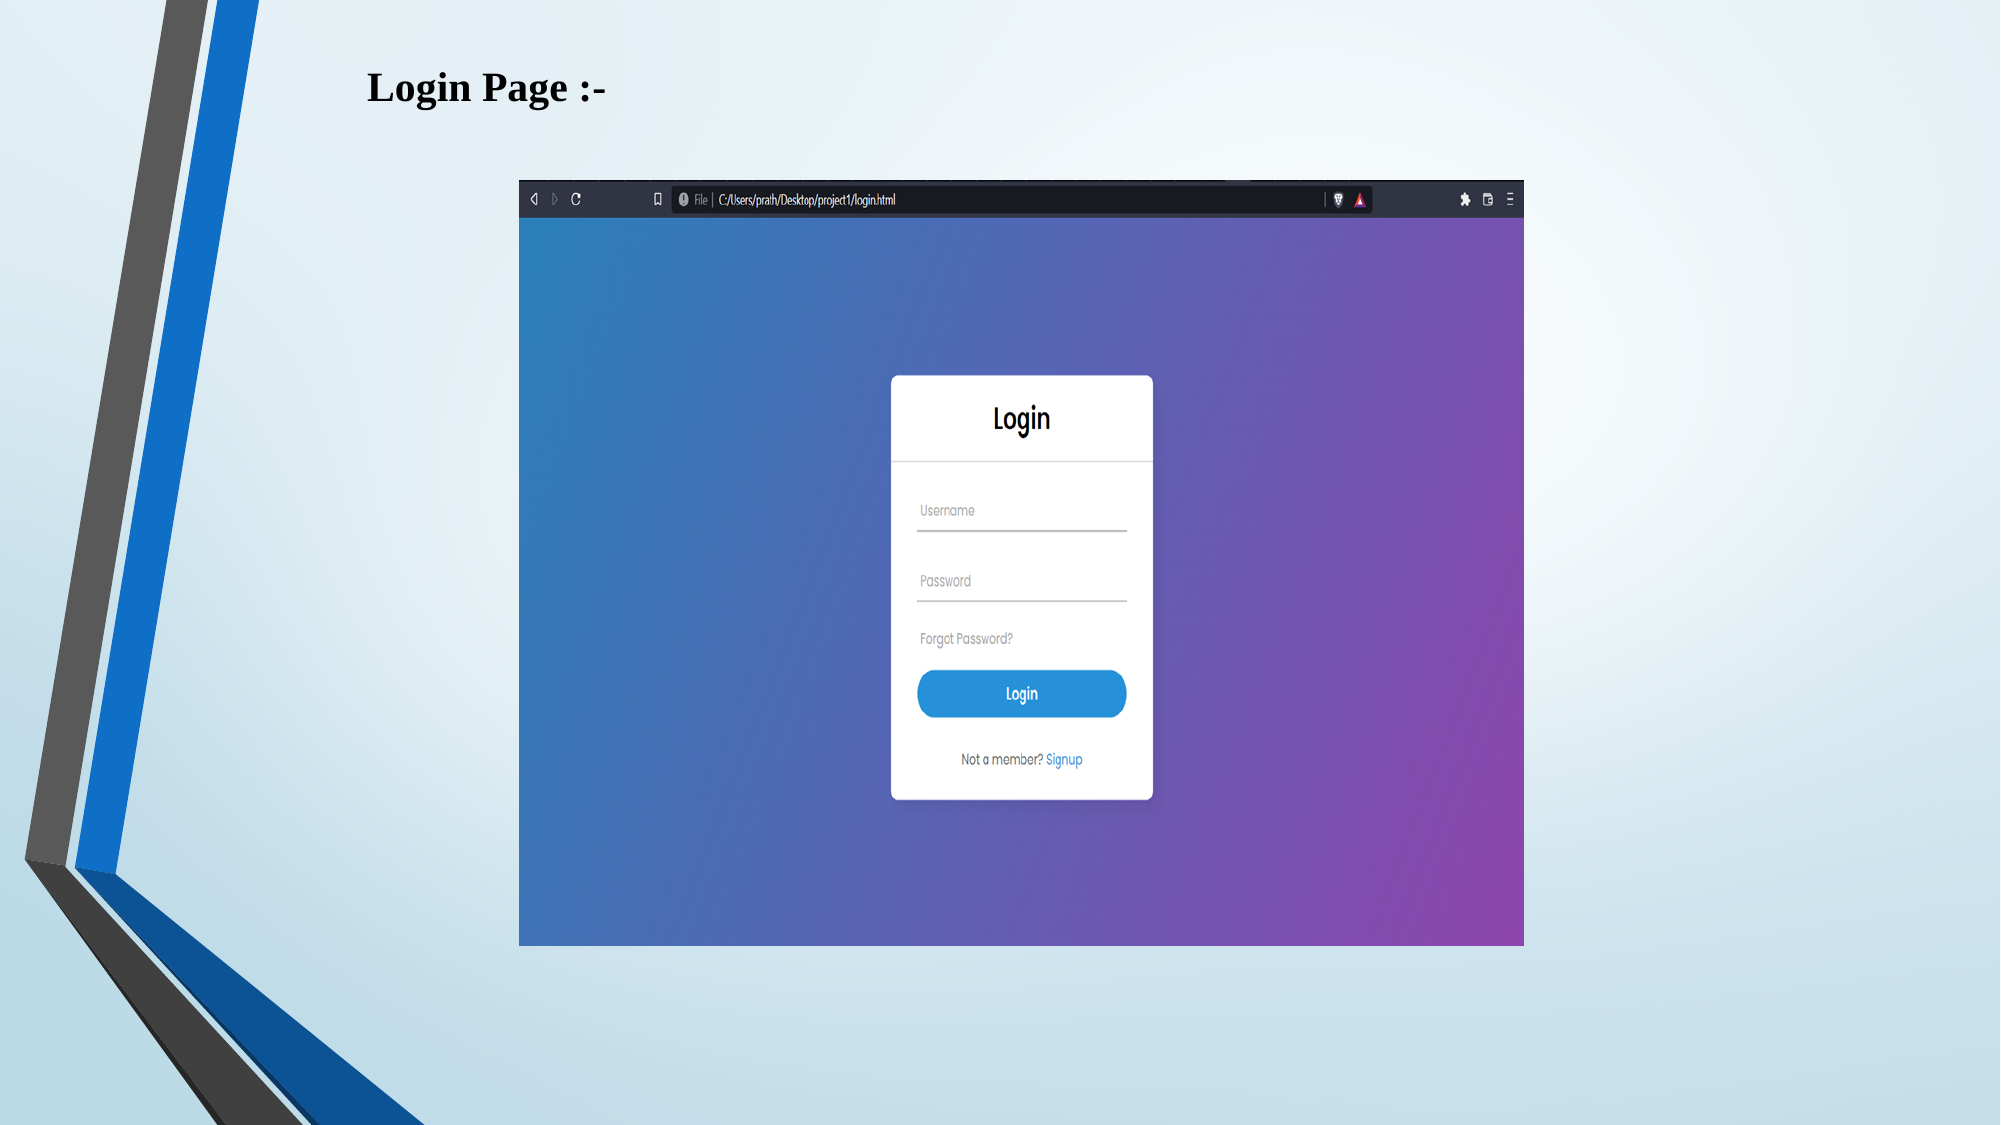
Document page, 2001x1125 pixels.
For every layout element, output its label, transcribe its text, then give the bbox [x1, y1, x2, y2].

text_box Login Page :- [352, 52, 622, 118]
picture [519, 180, 1524, 946]
